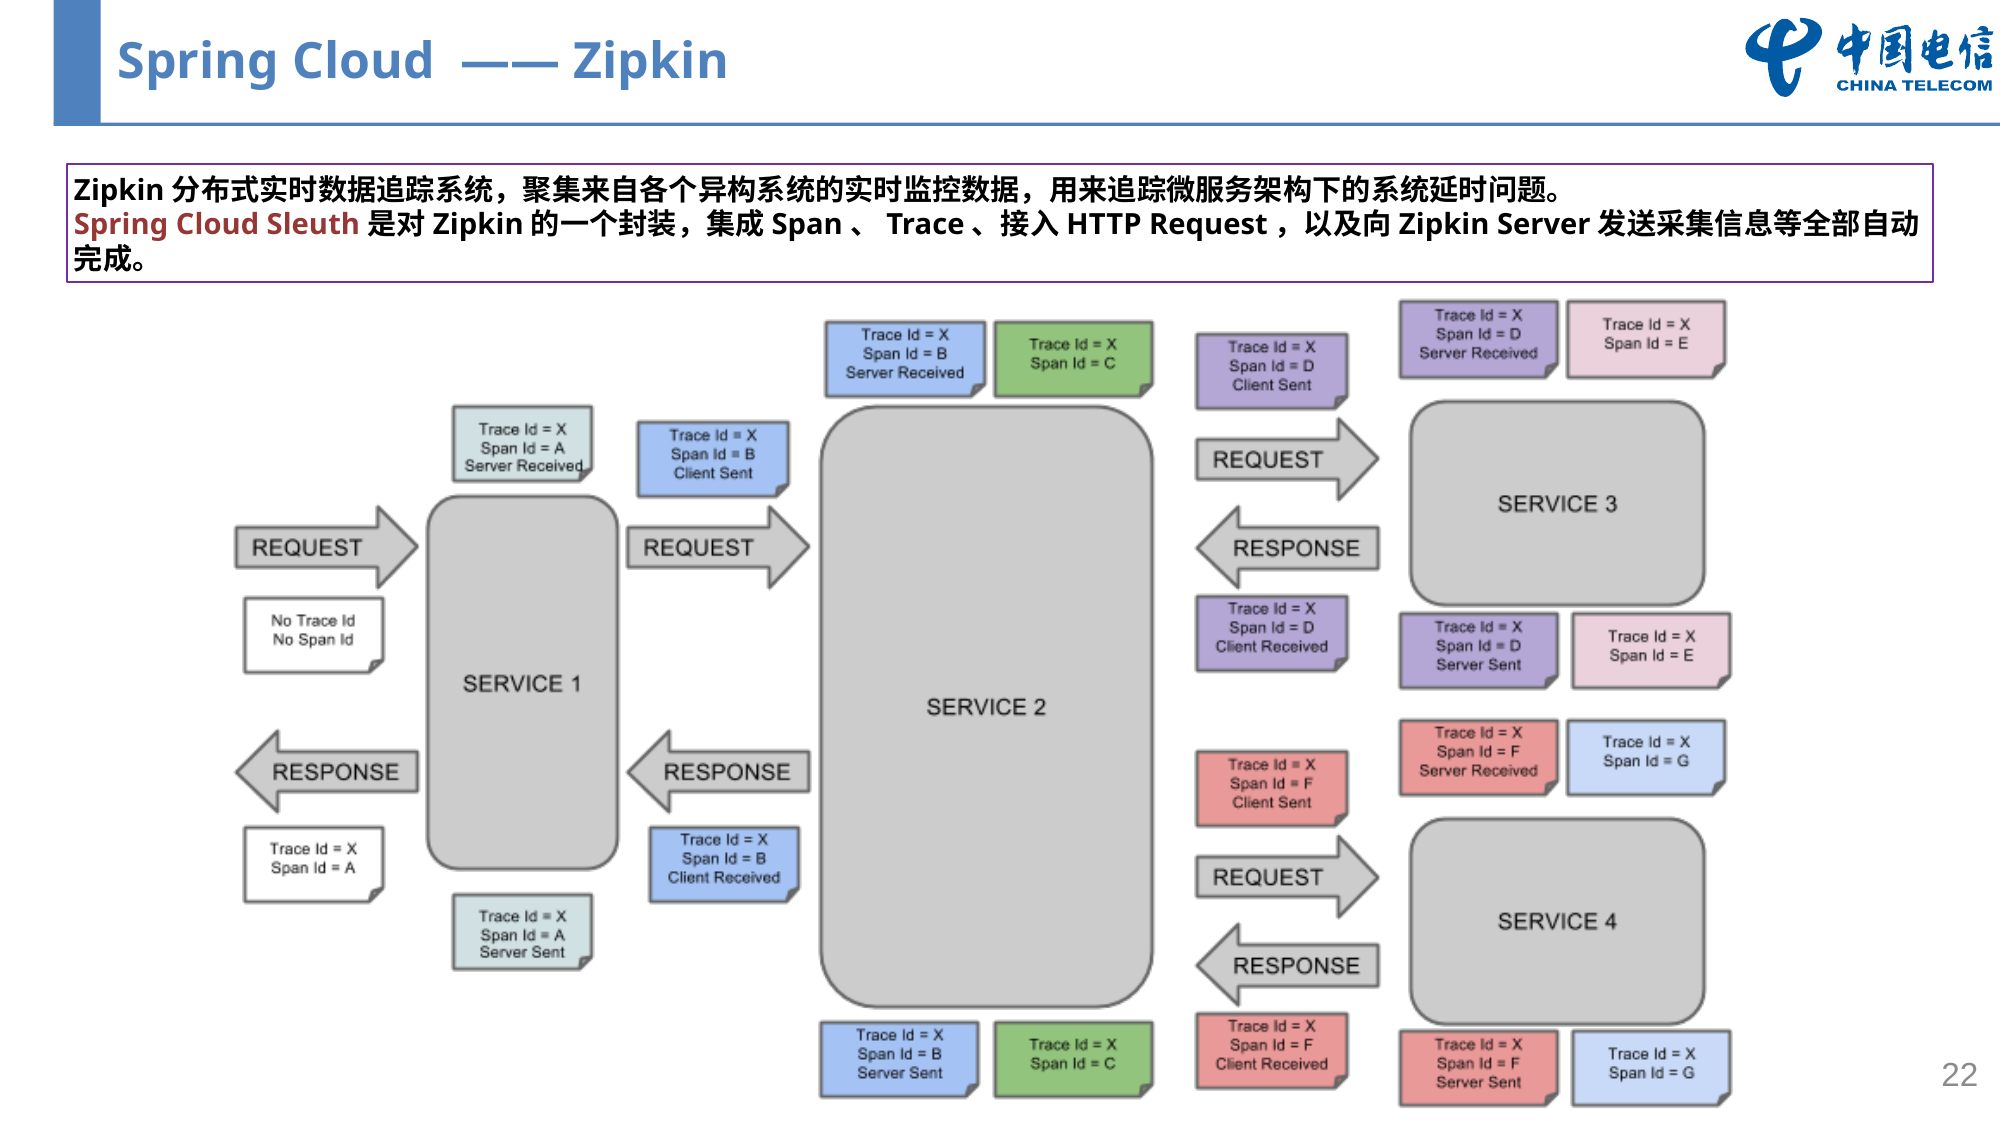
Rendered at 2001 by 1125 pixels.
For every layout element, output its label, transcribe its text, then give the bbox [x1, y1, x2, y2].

title Spring Cloud —— Zipkin [102, 28, 1752, 109]
text_box Zipkin分布式实时数据追踪系统，聚集来自各个异构系统的实时监控数据，用来追踪微服务架构下的系统延时问题。 Spring Cloud Sleuth是对Zipkin的一个封装，集成Span、Trace、接入HTTP Request，以及向Zipkin Server发送采集信息等全部自动完成。 [66, 164, 1934, 283]
slide_number 22 [1752, 1042, 1994, 1103]
picture [217, 294, 1752, 1115]
